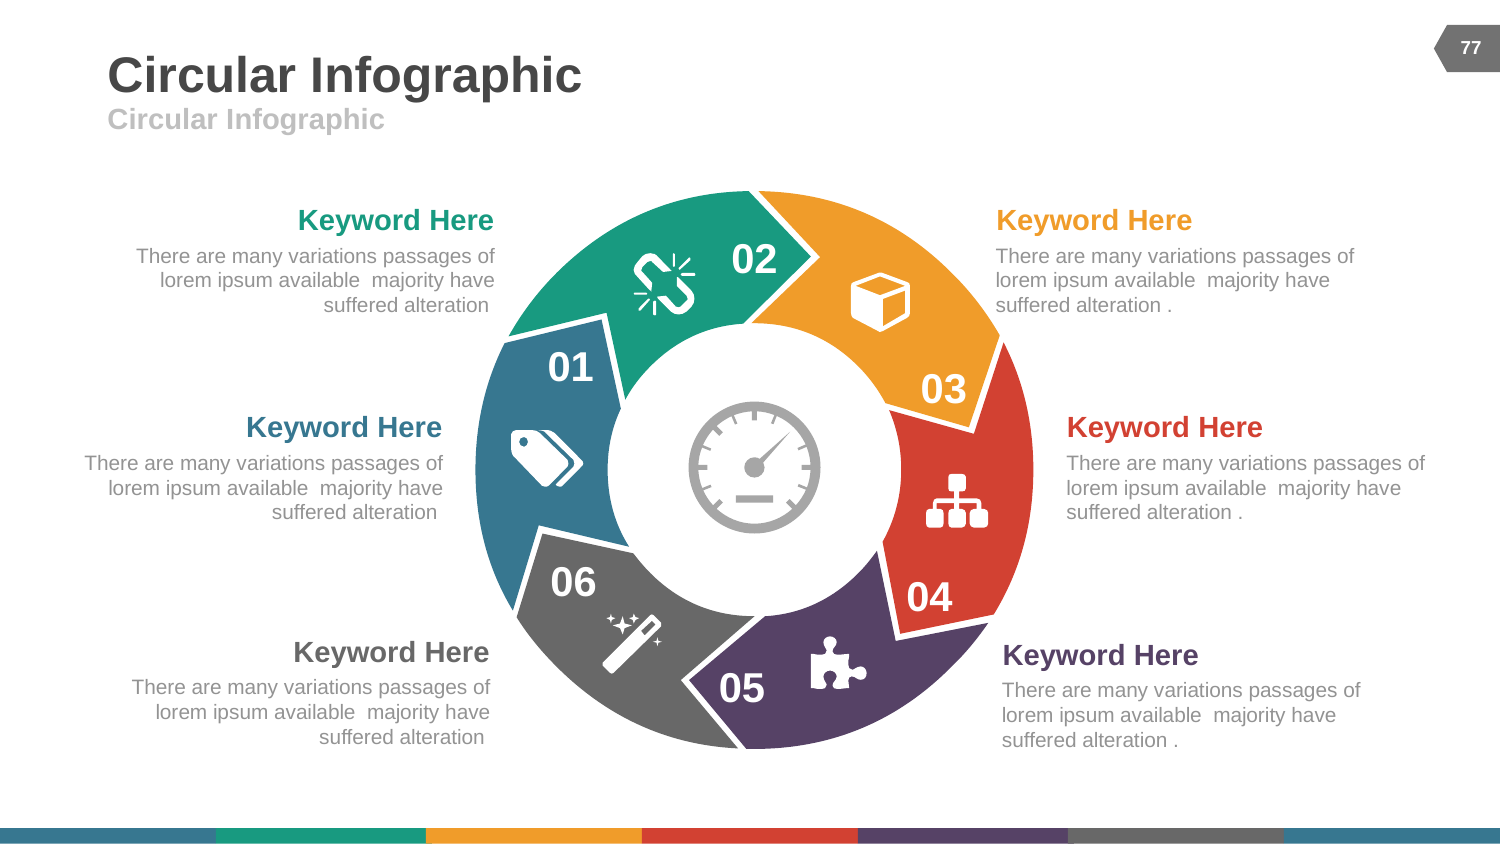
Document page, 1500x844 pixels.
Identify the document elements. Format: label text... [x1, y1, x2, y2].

text_box 06 [550, 554, 598, 605]
text_box [652, 637, 663, 647]
text_box 05 [718, 660, 766, 711]
text_box [508, 191, 811, 400]
text_box [882, 342, 1034, 634]
text_box [689, 550, 989, 749]
list Circular Infographic [107, 101, 783, 135]
text_box [516, 533, 755, 749]
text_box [1066, 408, 1441, 526]
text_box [69, 408, 444, 526]
slide_number 77 [1439, 24, 1500, 70]
text_box [511, 430, 584, 487]
text_box [475, 319, 630, 611]
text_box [995, 201, 1370, 319]
text_box [926, 473, 989, 528]
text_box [1001, 635, 1376, 753]
text_box [633, 253, 672, 292]
text_box [653, 300, 657, 316]
text_box [850, 272, 910, 333]
title Circular Infographic [107, 43, 1033, 102]
text_box 01 [547, 340, 595, 391]
text_box [629, 613, 640, 624]
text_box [116, 632, 491, 750]
text_box [606, 613, 616, 624]
text_box [680, 272, 696, 276]
text_box 03 [920, 361, 968, 412]
text_box [638, 298, 651, 311]
text_box [678, 257, 691, 270]
text_box 04 [906, 569, 953, 620]
text_box [602, 614, 662, 674]
text_box 02 [731, 231, 778, 282]
text_box [688, 401, 821, 534]
text_box [751, 191, 1000, 428]
text_box [810, 636, 867, 689]
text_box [121, 201, 496, 319]
text_box [657, 276, 695, 315]
